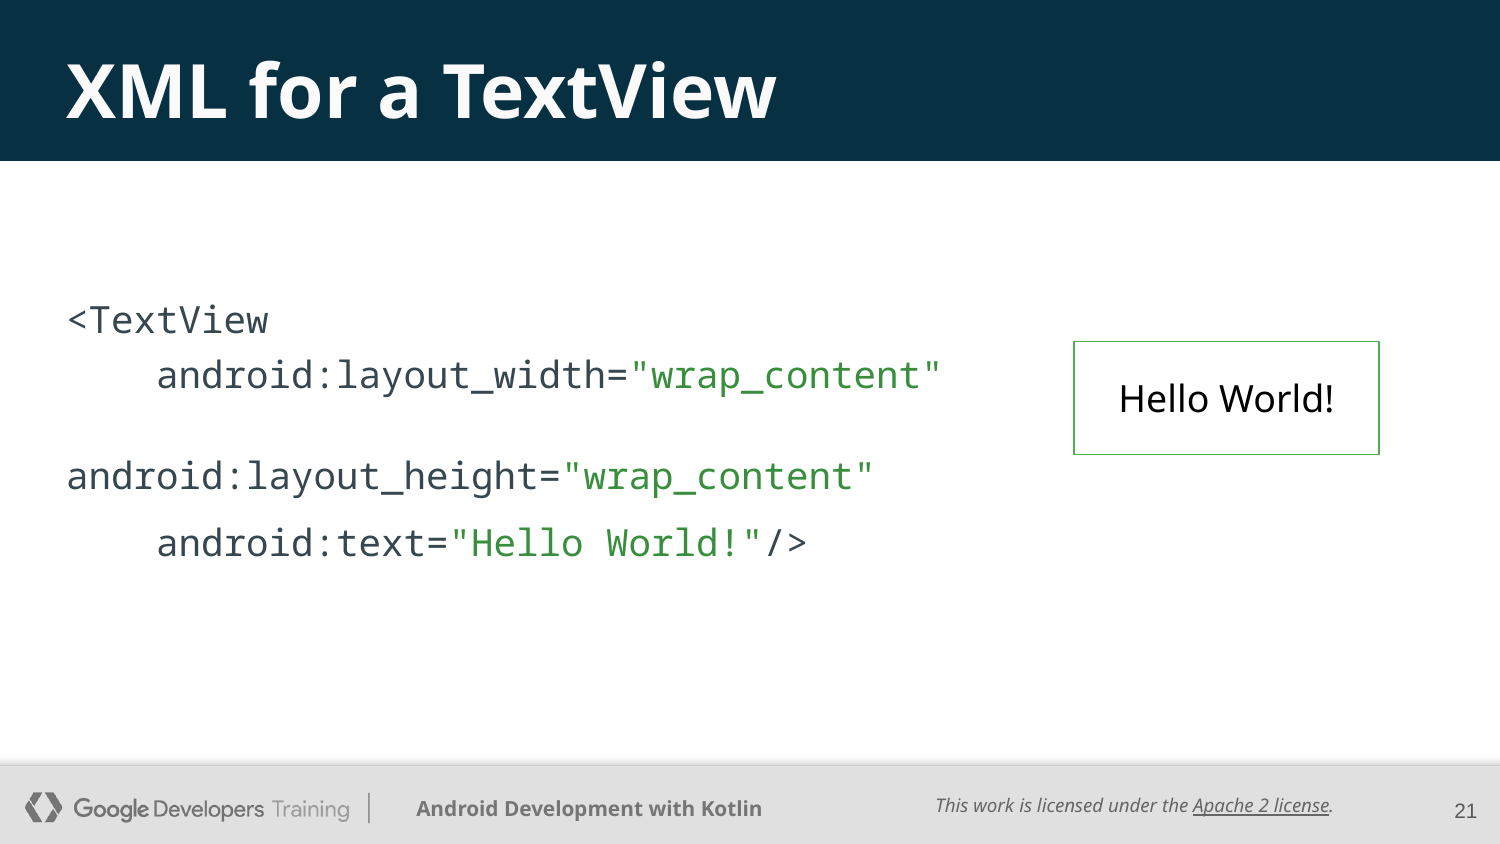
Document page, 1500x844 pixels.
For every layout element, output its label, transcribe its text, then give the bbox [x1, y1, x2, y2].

text_box Hello World! [1073, 341, 1379, 455]
slide_number 21 [1402, 777, 1493, 842]
list <TextView android:layout_width="wrap_content" android:layout_height="wrap_content" android:text="Hello World!"/> [51, 281, 975, 630]
picture [0, 161, 1500, 844]
title XML for a TextView [51, 28, 1449, 122]
